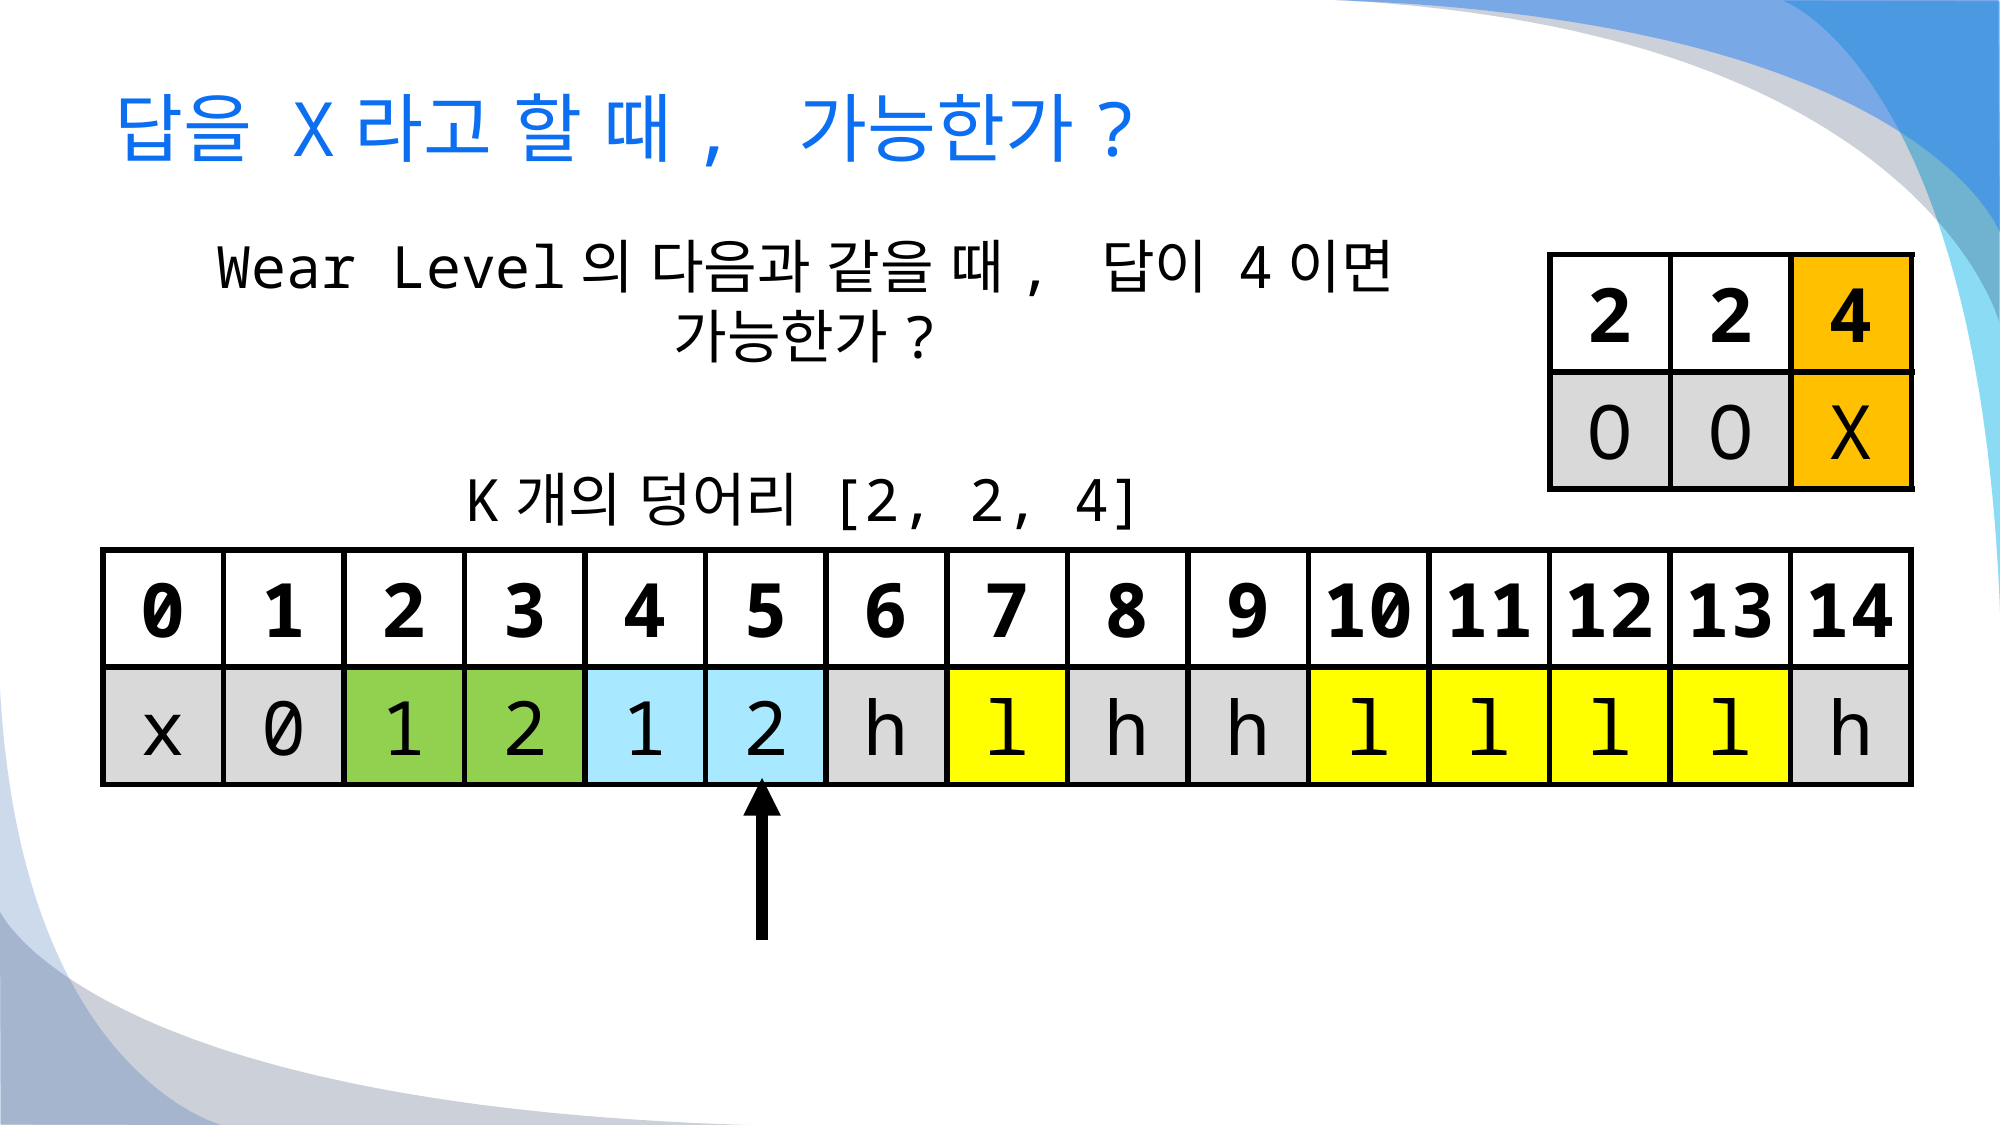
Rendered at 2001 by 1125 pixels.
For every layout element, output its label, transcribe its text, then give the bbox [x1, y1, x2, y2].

table_cell h [1191, 670, 1306, 782]
table_cell l [1311, 670, 1426, 782]
table_cell 0 [226, 670, 341, 782]
table_cell O [1673, 375, 1788, 486]
table_cell X [1794, 375, 1909, 486]
table_header 9 [1191, 553, 1306, 664]
table_cell x [106, 670, 221, 782]
table_cell 2 [708, 670, 823, 782]
table_header 13 [1673, 553, 1788, 664]
list Wear Level의 다음과 같을 때, 답이 4이면 가능한가? K개의 덩어리 [2, 2, 4] [99, 222, 1512, 497]
table_header 4 [588, 553, 703, 664]
table_cell l [1432, 670, 1547, 782]
table_header 5 [708, 553, 823, 664]
table_cell h [1070, 670, 1185, 782]
table_header 3 [467, 553, 582, 664]
table_header 0 [106, 553, 221, 664]
table_header 8 [1070, 553, 1185, 664]
table_cell 2 [467, 670, 582, 782]
title 답을 X라고 할 때, 가능한가? [99, 50, 1900, 202]
table_header 2 [347, 553, 462, 664]
table_cell l [1673, 670, 1788, 782]
table_cell l [950, 670, 1065, 782]
table_header 14 [1793, 553, 1908, 664]
table_cell h [1793, 670, 1908, 782]
table_header 12 [1552, 553, 1667, 664]
table_header 11 [1432, 553, 1547, 664]
table_header 2 [1673, 257, 1788, 369]
table_header 7 [950, 553, 1065, 664]
table_cell h [829, 670, 944, 782]
table_header 4 [1794, 257, 1909, 369]
table_header 2 [1553, 257, 1668, 369]
table_header 10 [1311, 553, 1426, 664]
table_cell O [1553, 375, 1668, 486]
table_cell 1 [588, 670, 703, 782]
table_cell l [1552, 670, 1667, 782]
table_cell 1 [347, 670, 462, 782]
table_header 1 [226, 553, 341, 664]
table_header 6 [829, 553, 944, 664]
